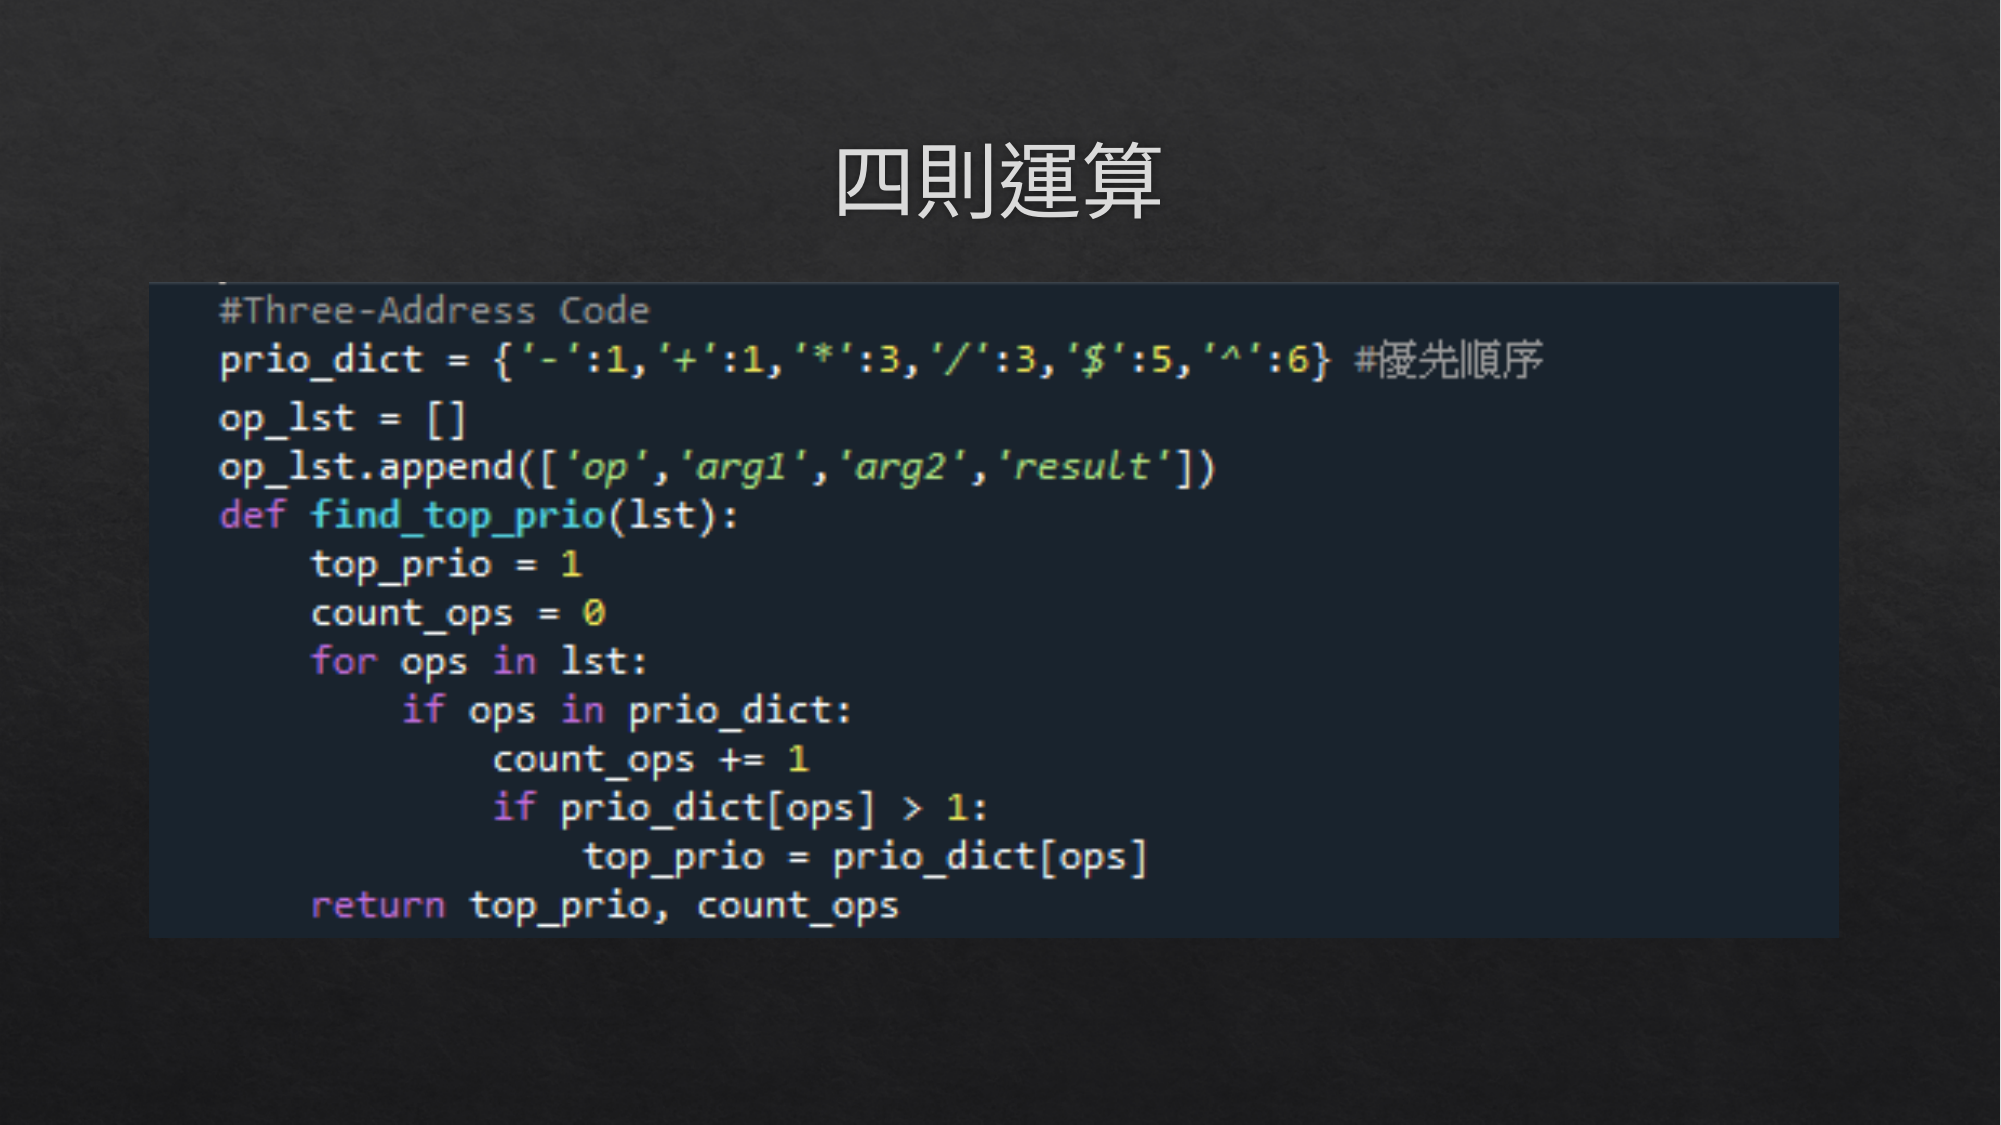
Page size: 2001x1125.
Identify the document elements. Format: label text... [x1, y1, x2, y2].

title 四則運算 [149, 99, 1849, 260]
picture [149, 282, 1839, 938]
